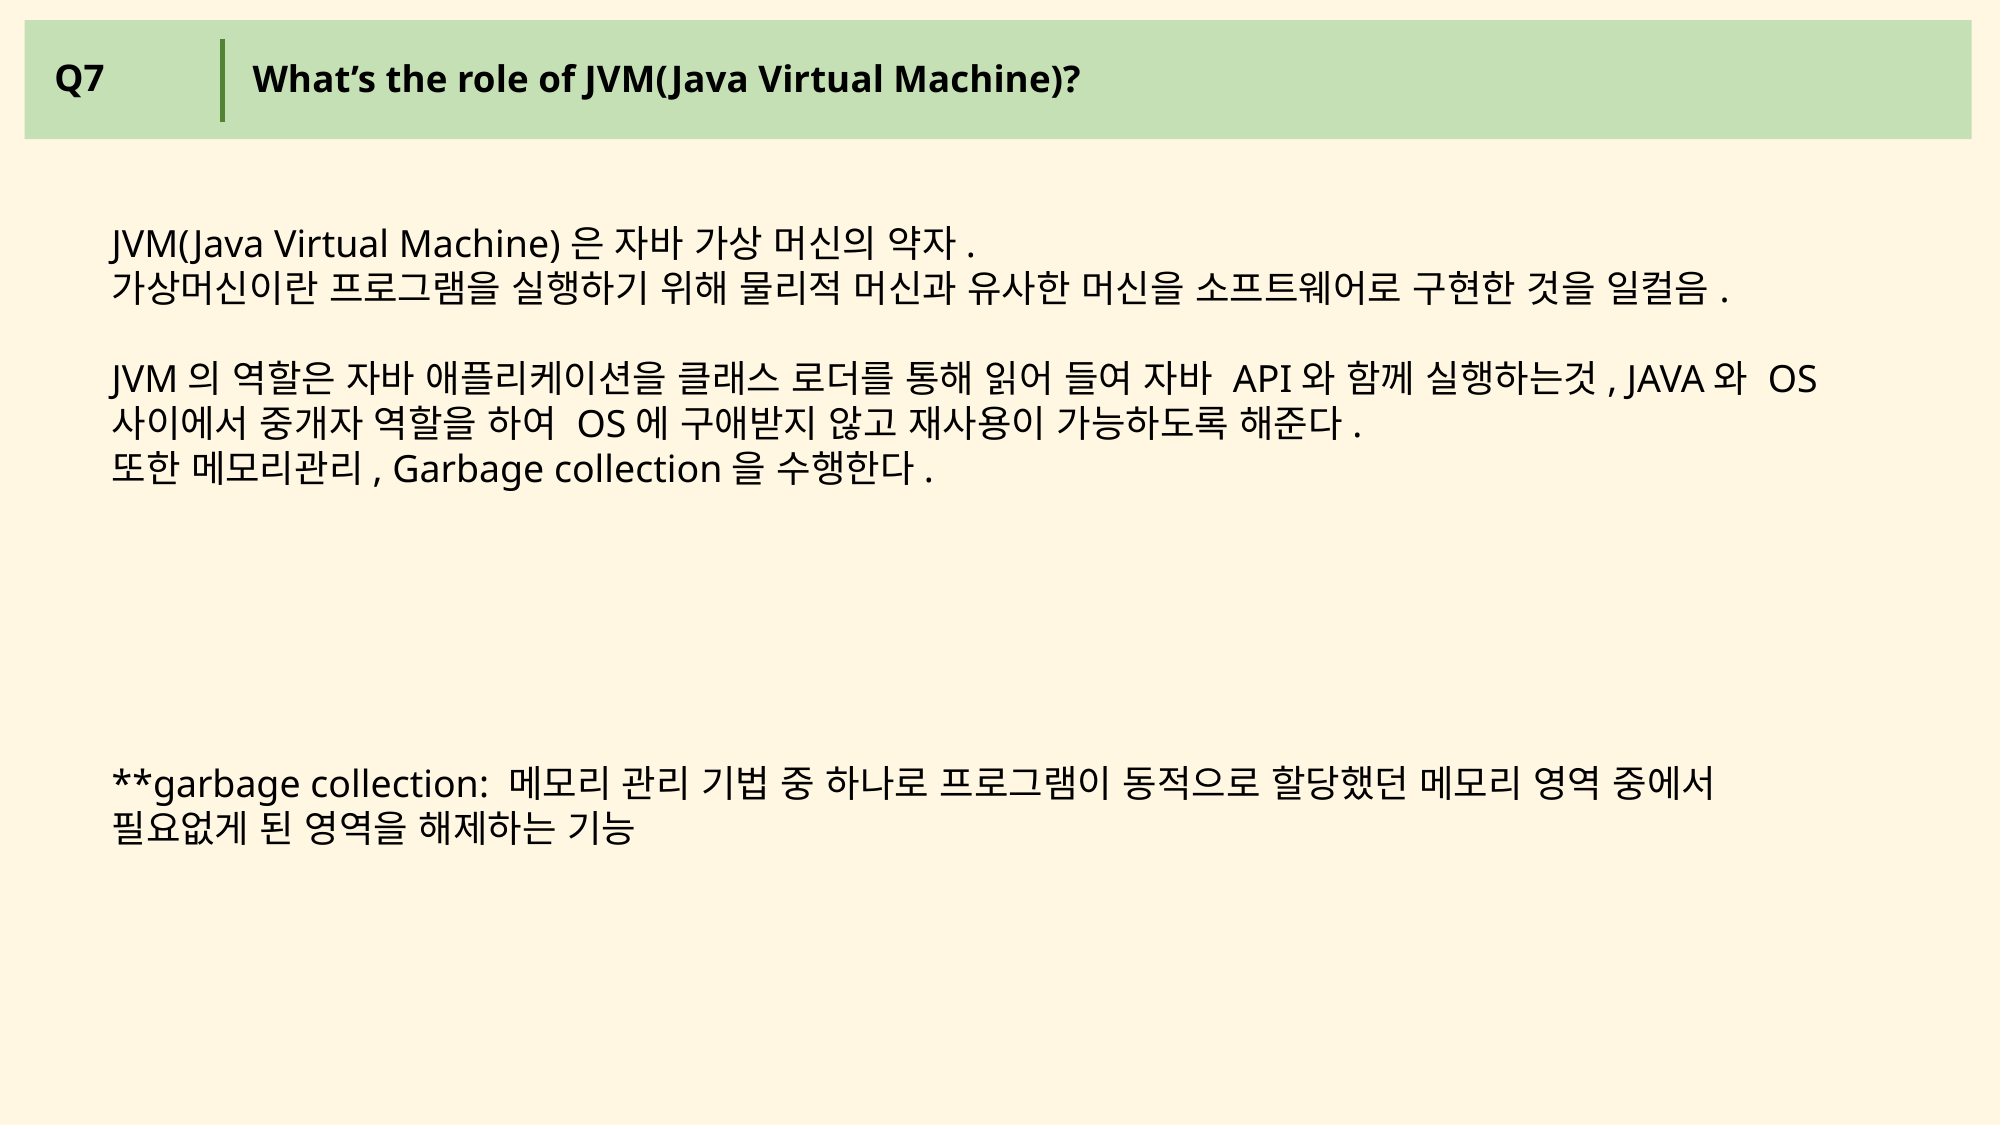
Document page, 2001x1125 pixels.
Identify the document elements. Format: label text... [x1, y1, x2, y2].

text_box JVM(Java Virtual Machine)은 자바 가상 머신의 약자. 가상머신이란 프로그램을 실행하기 위해 물리적 머신과 유사한 머신을 소프트웨어로 구현한 것을 일컬음. JVM의 역할은 자바 애플리케이션을 클래스 로더를 통해 읽어 들여 자바 API와 함께 실행하는것, JAVA와 OS 사이에서 중개자 역할을 하여 OS에 구애받지 않고 재사용이 가능하도록 해준다. 또한 메모리관리, Garbage collection을 수행한다. **garbage collection: 메모리 관리 기법 중 하나로 프로그램이 동적으로 할당했던 메모리 영역 중에서 필요없게 된 영역을 해제하는 기능 [96, 213, 1833, 858]
list What’s the role of JVM(Java Virtual Machine)? [237, 52, 1764, 108]
list Q7 [39, 52, 208, 108]
